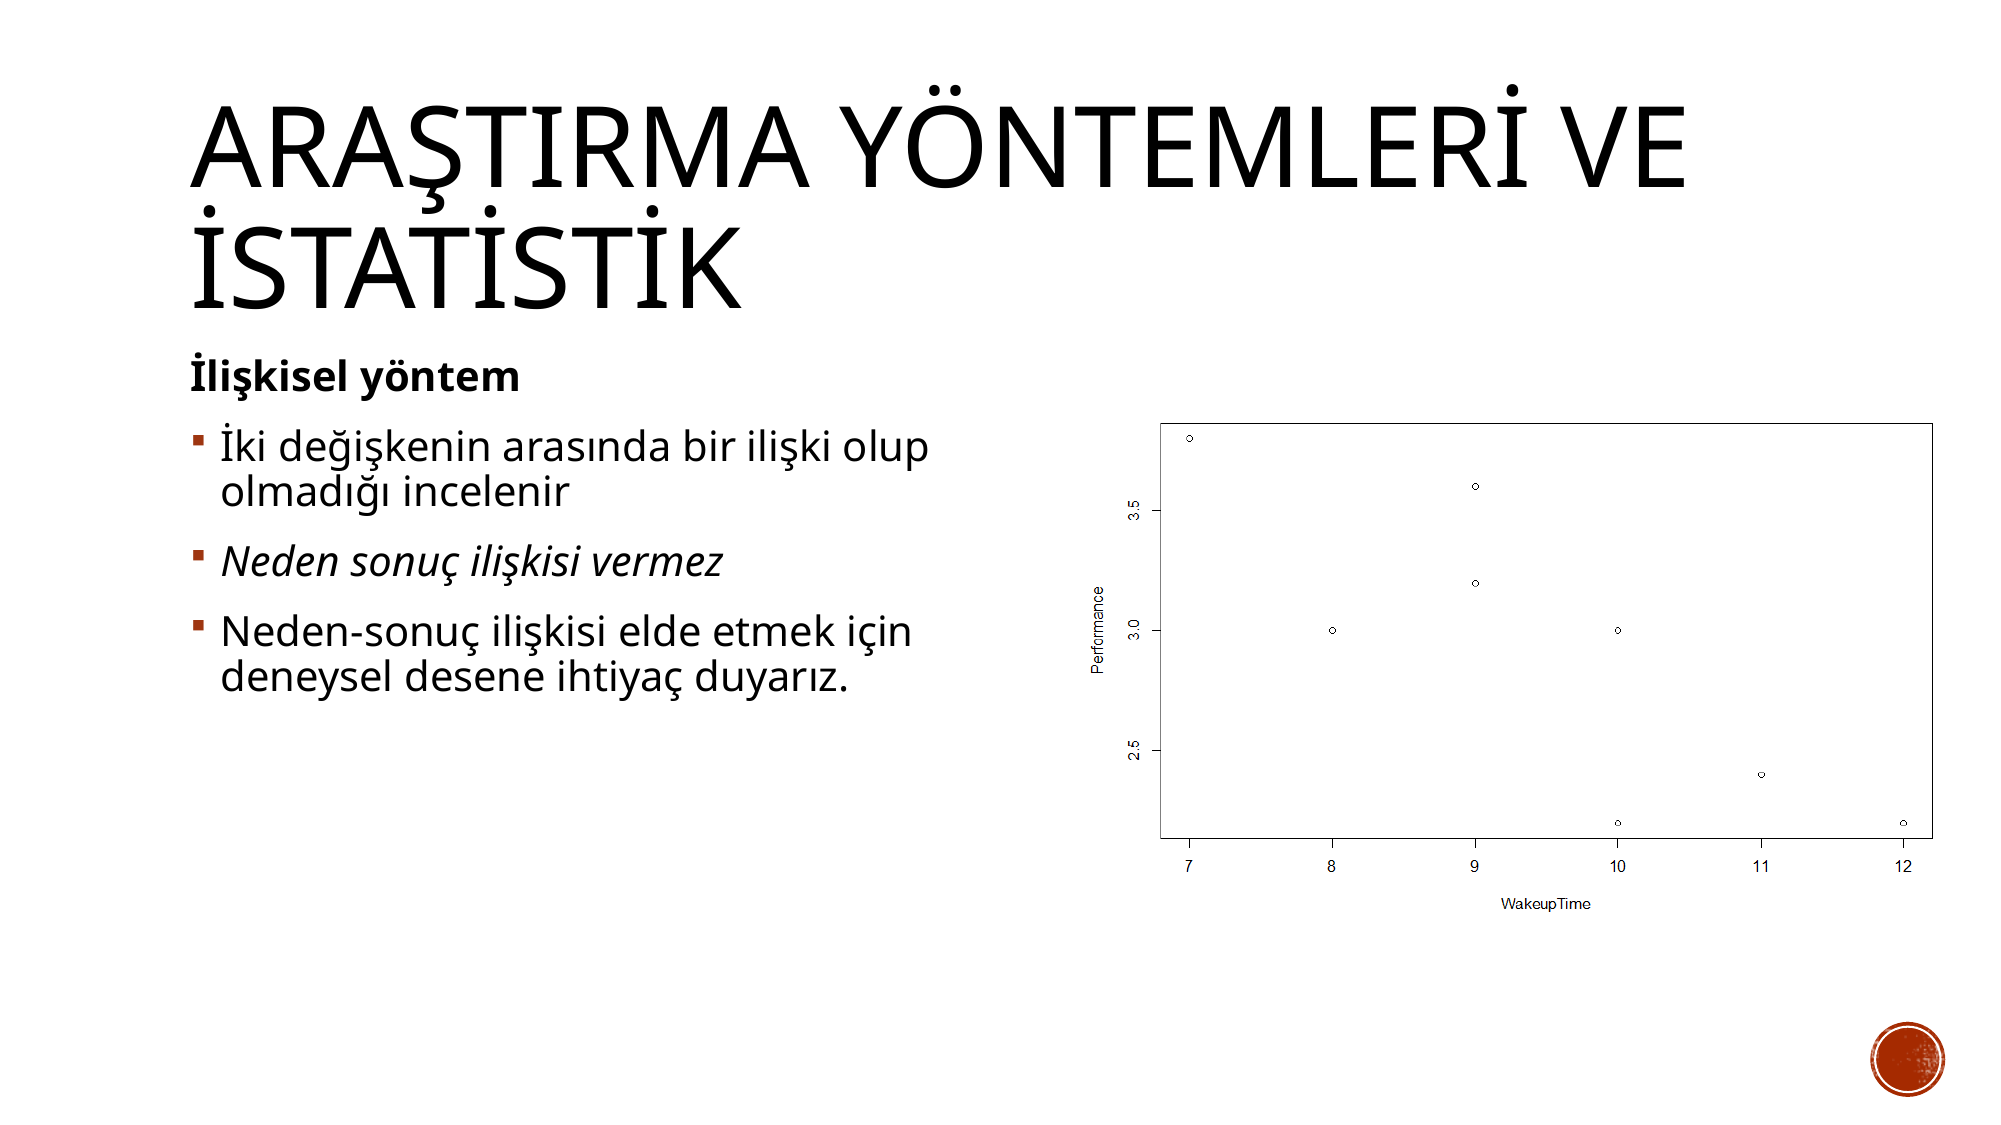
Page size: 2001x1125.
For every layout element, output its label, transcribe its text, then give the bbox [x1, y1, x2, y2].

title ARAŞTIRMA YÖNTEMLERİ VE İSTATİSTİK [175, 79, 1826, 344]
picture [1085, 347, 1971, 932]
list İlişkisel yöntem İki değişkenin arasında bir ilişki olup olmadığı incelenir Neden sonuç ilişkisi vermez Neden-sonuç ilişkisi elde etmek için deneysel desene ihtiyaç duyarız. [175, 348, 1109, 1013]
